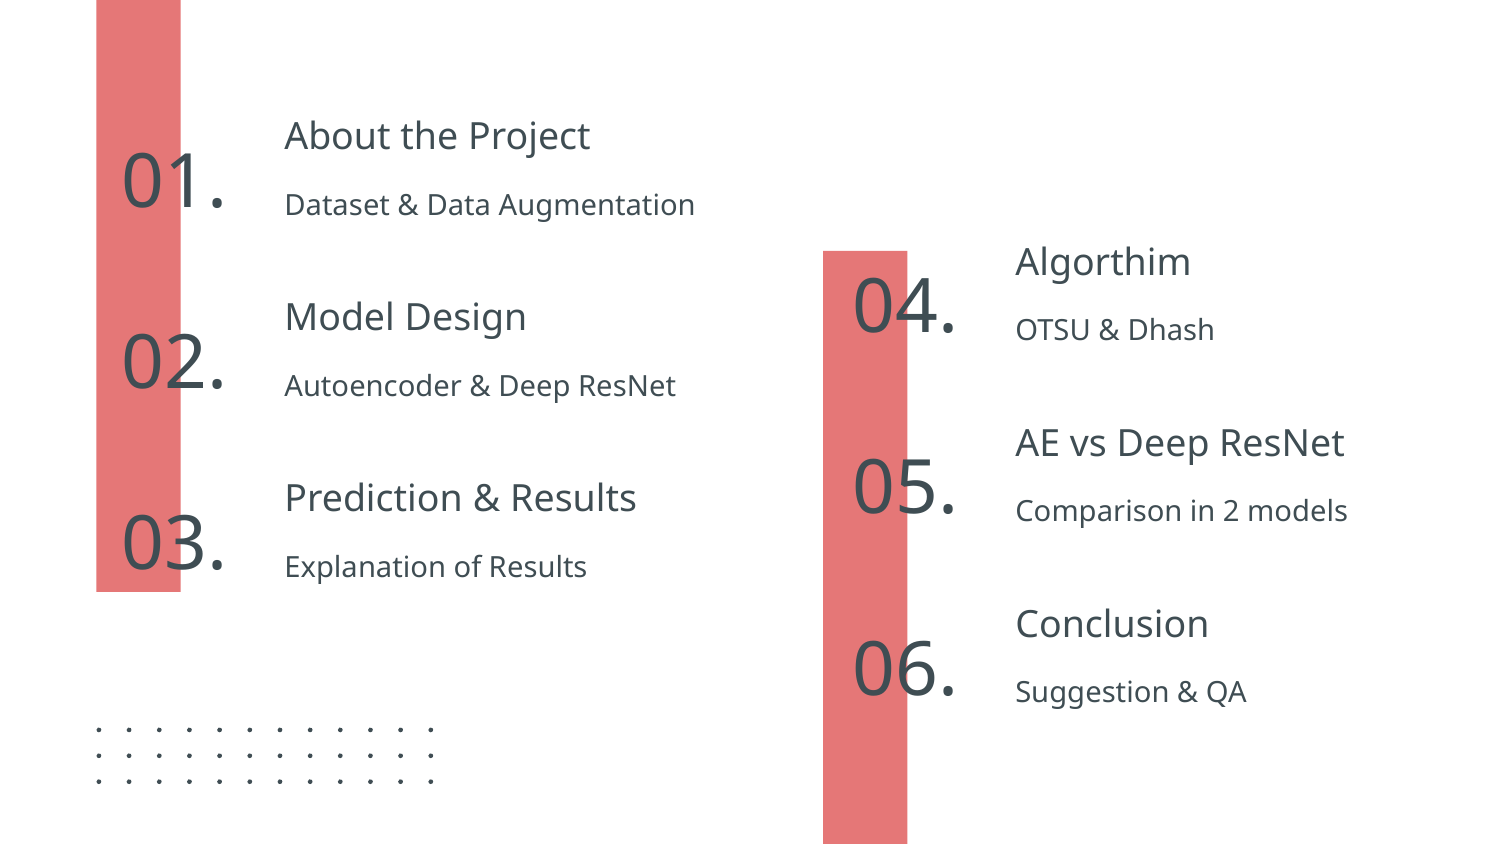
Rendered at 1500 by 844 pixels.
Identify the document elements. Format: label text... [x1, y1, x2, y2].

text_box [823, 348, 908, 439]
subtitle Dataset & Data Augmentation [269, 158, 757, 248]
subtitle Autoencoder & Deep ResNet [269, 340, 752, 429]
subtitle Comparison in 2 models [1000, 465, 1405, 555]
title 04. [756, 258, 974, 348]
title 03. [26, 495, 243, 584]
title About the Project [269, 104, 731, 158]
text_box [823, 250, 908, 258]
title Conclusion [1000, 592, 1461, 660]
subtitle Suggestion & QA [1000, 646, 1405, 736]
text_box [823, 529, 908, 620]
subtitle OTSU & Dhash [1000, 284, 1405, 374]
text_box [96, 0, 181, 132]
subtitle Explanation of Results [269, 521, 674, 610]
text_box [96, 222, 181, 313]
title Prediction & Results [269, 466, 731, 535]
title 02. [26, 313, 243, 403]
title 06. [756, 620, 974, 710]
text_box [235, 586, 294, 844]
title AE vs Deep ResNet [1000, 410, 1461, 479]
title 01. [26, 132, 243, 222]
text_box [96, 584, 181, 592]
title Model Design [269, 285, 731, 340]
text_box [96, 403, 181, 495]
text_box [823, 710, 908, 844]
title Algorthim [1000, 229, 1461, 298]
title 05. [756, 439, 974, 529]
